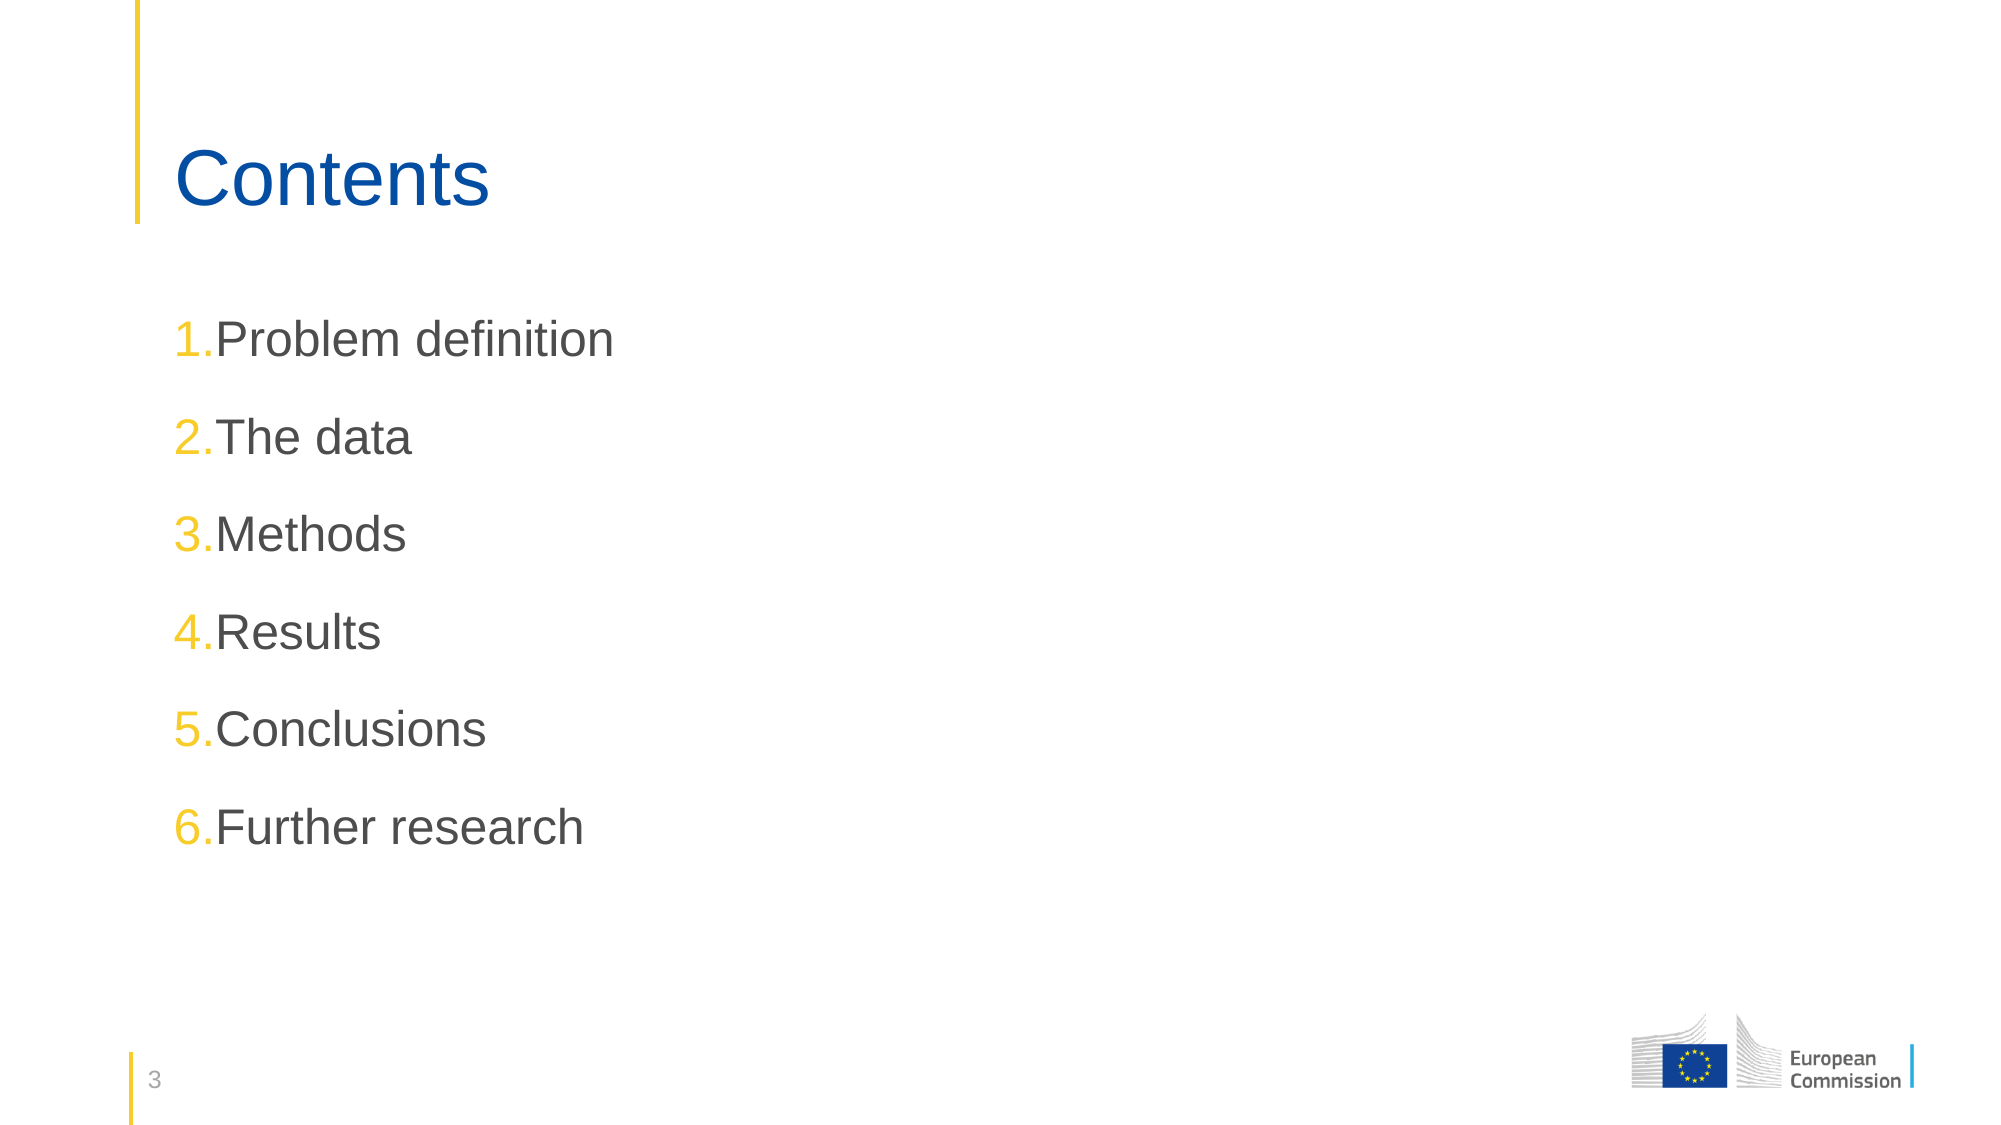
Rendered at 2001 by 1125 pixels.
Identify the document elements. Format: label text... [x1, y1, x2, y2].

title Contents [159, 94, 1843, 223]
picture [1631, 1013, 1915, 1091]
list Problem definition The data Methods Results Conclusions Further research [158, 299, 1843, 984]
